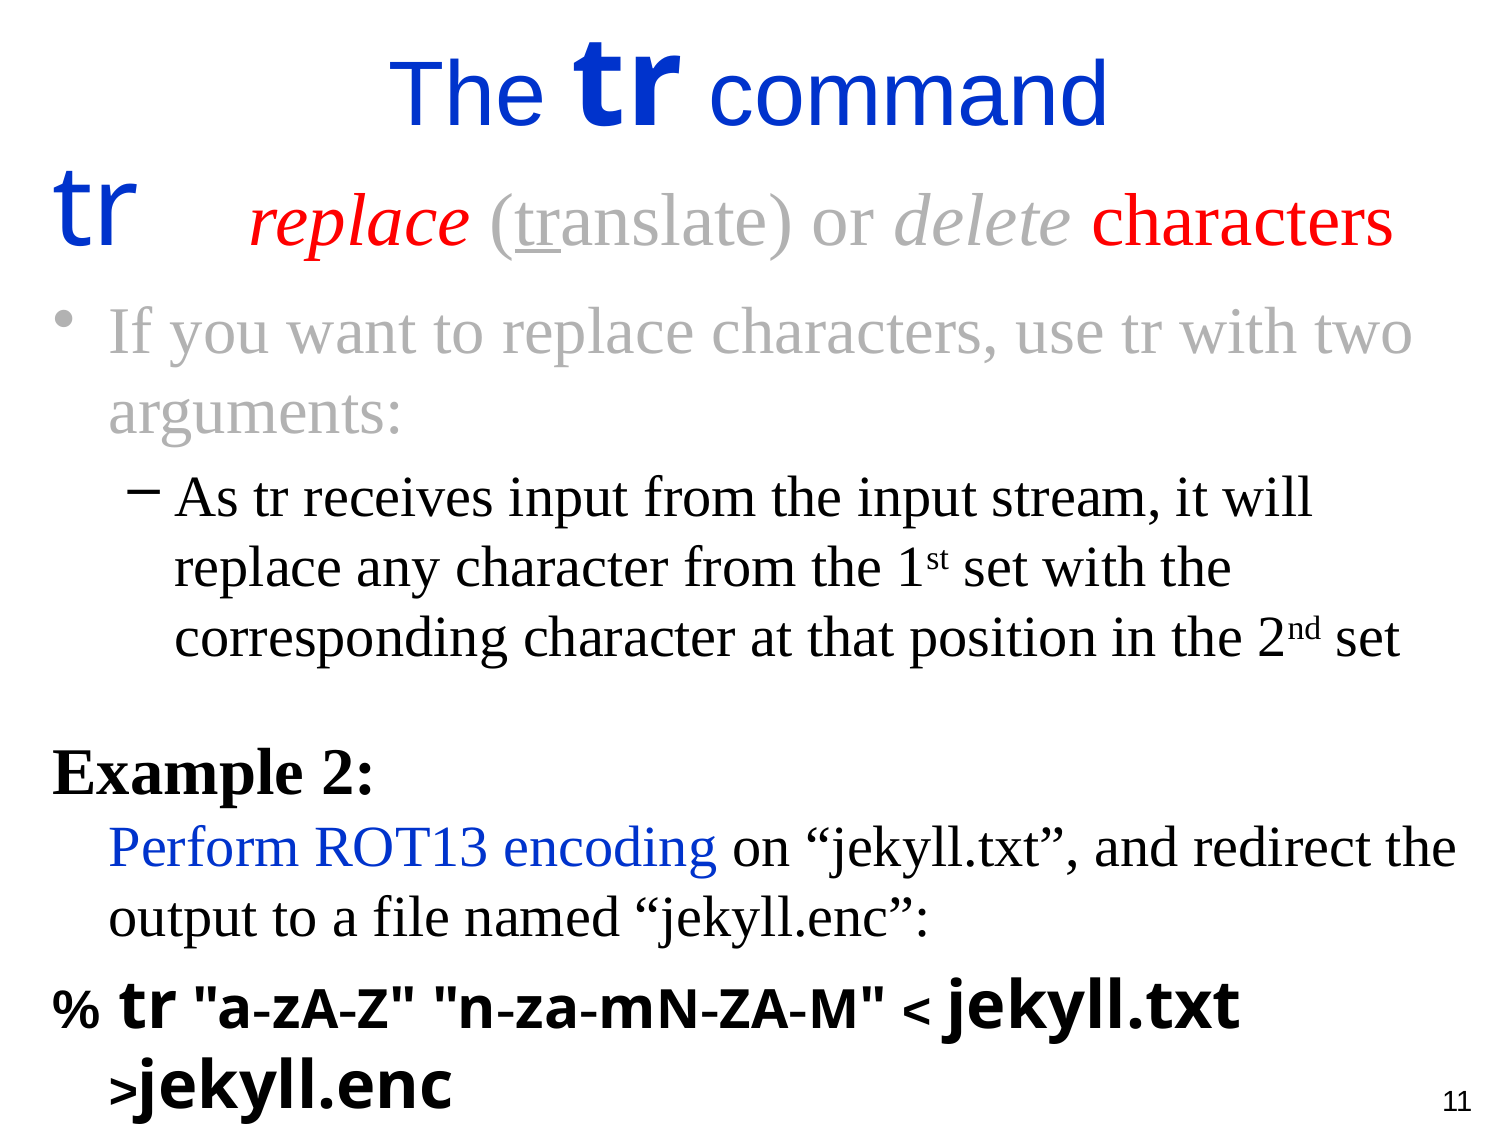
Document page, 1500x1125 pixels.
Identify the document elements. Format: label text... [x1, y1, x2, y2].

text_box 11 [1412, 1074, 1488, 1125]
text_box The tr command [74, 0, 1425, 150]
list tr replace (translate) or delete characters If you want to replace characters, use tr with two arguments: As tr receives input from the input stream, it will replace any character from the 1st set with the corresponding character at that position in the 2nd set Example 2: Perform ROT13 encoding on “jekyll.txt”, and redirect the output to a file named “jekyll.enc”: % tr "a-zA-Z" "n-za-mN-ZA-M" < jekyll.txt >jekyll.enc [37, 124, 1500, 1125]
